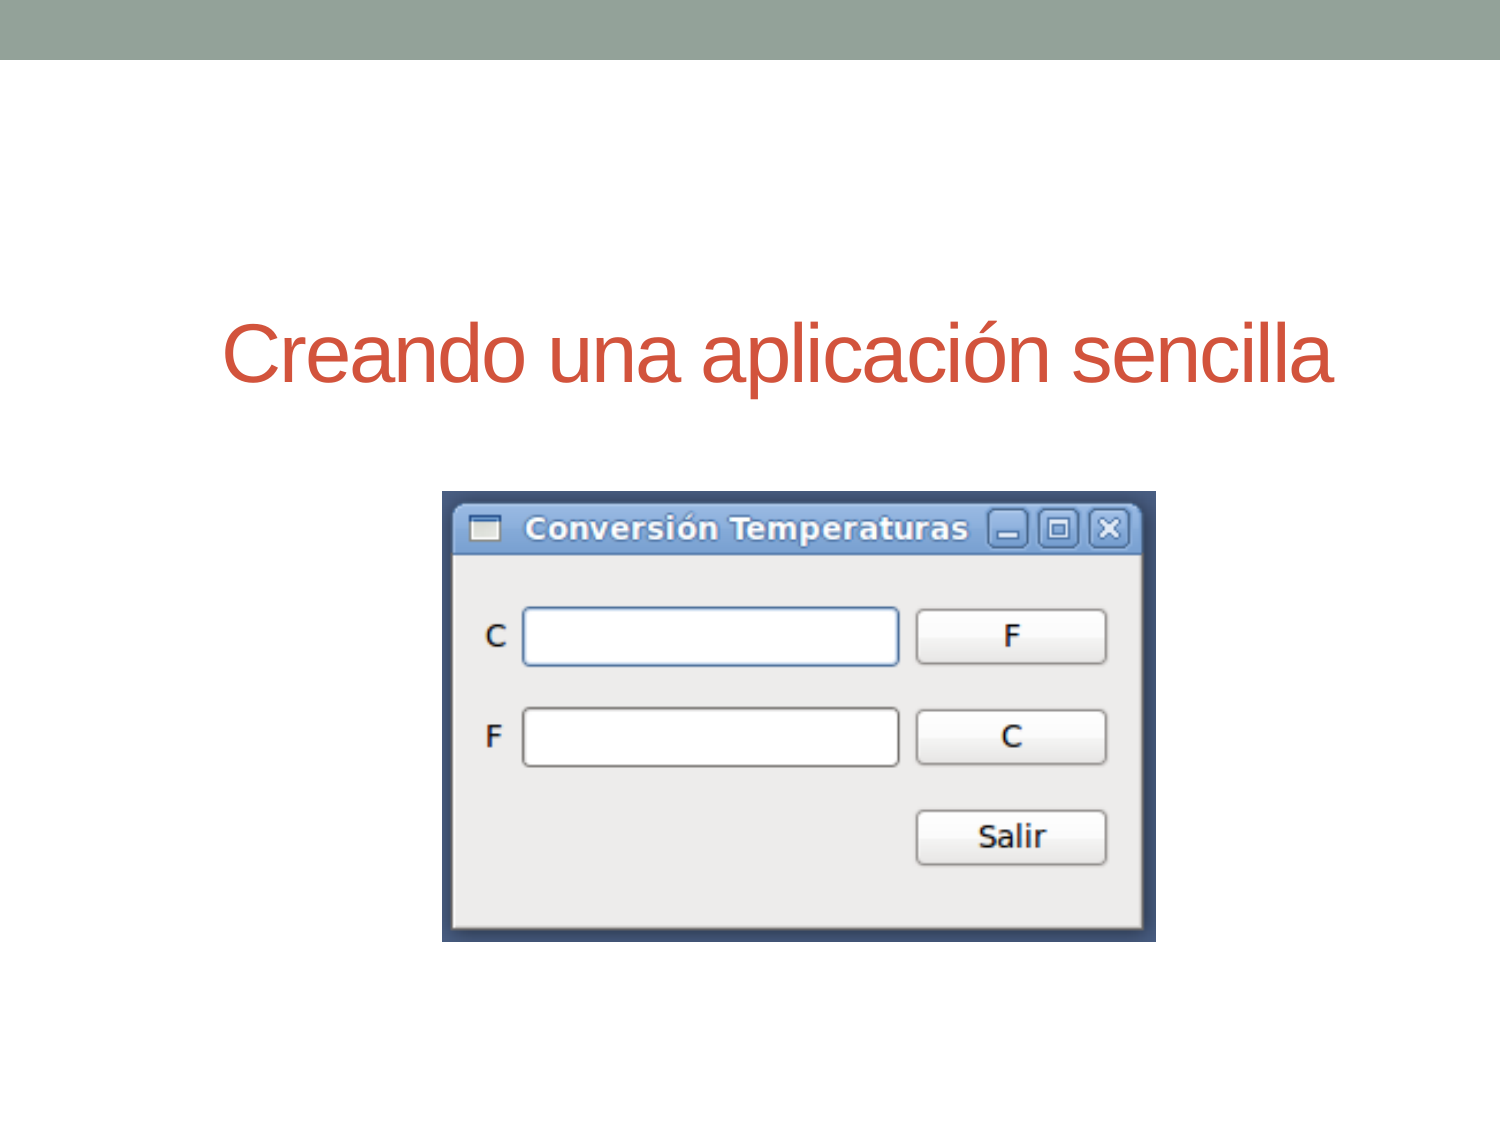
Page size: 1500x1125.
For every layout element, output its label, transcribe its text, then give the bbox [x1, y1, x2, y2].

title Creando una aplicación sencilla [206, 255, 1437, 443]
picture [442, 491, 1156, 942]
